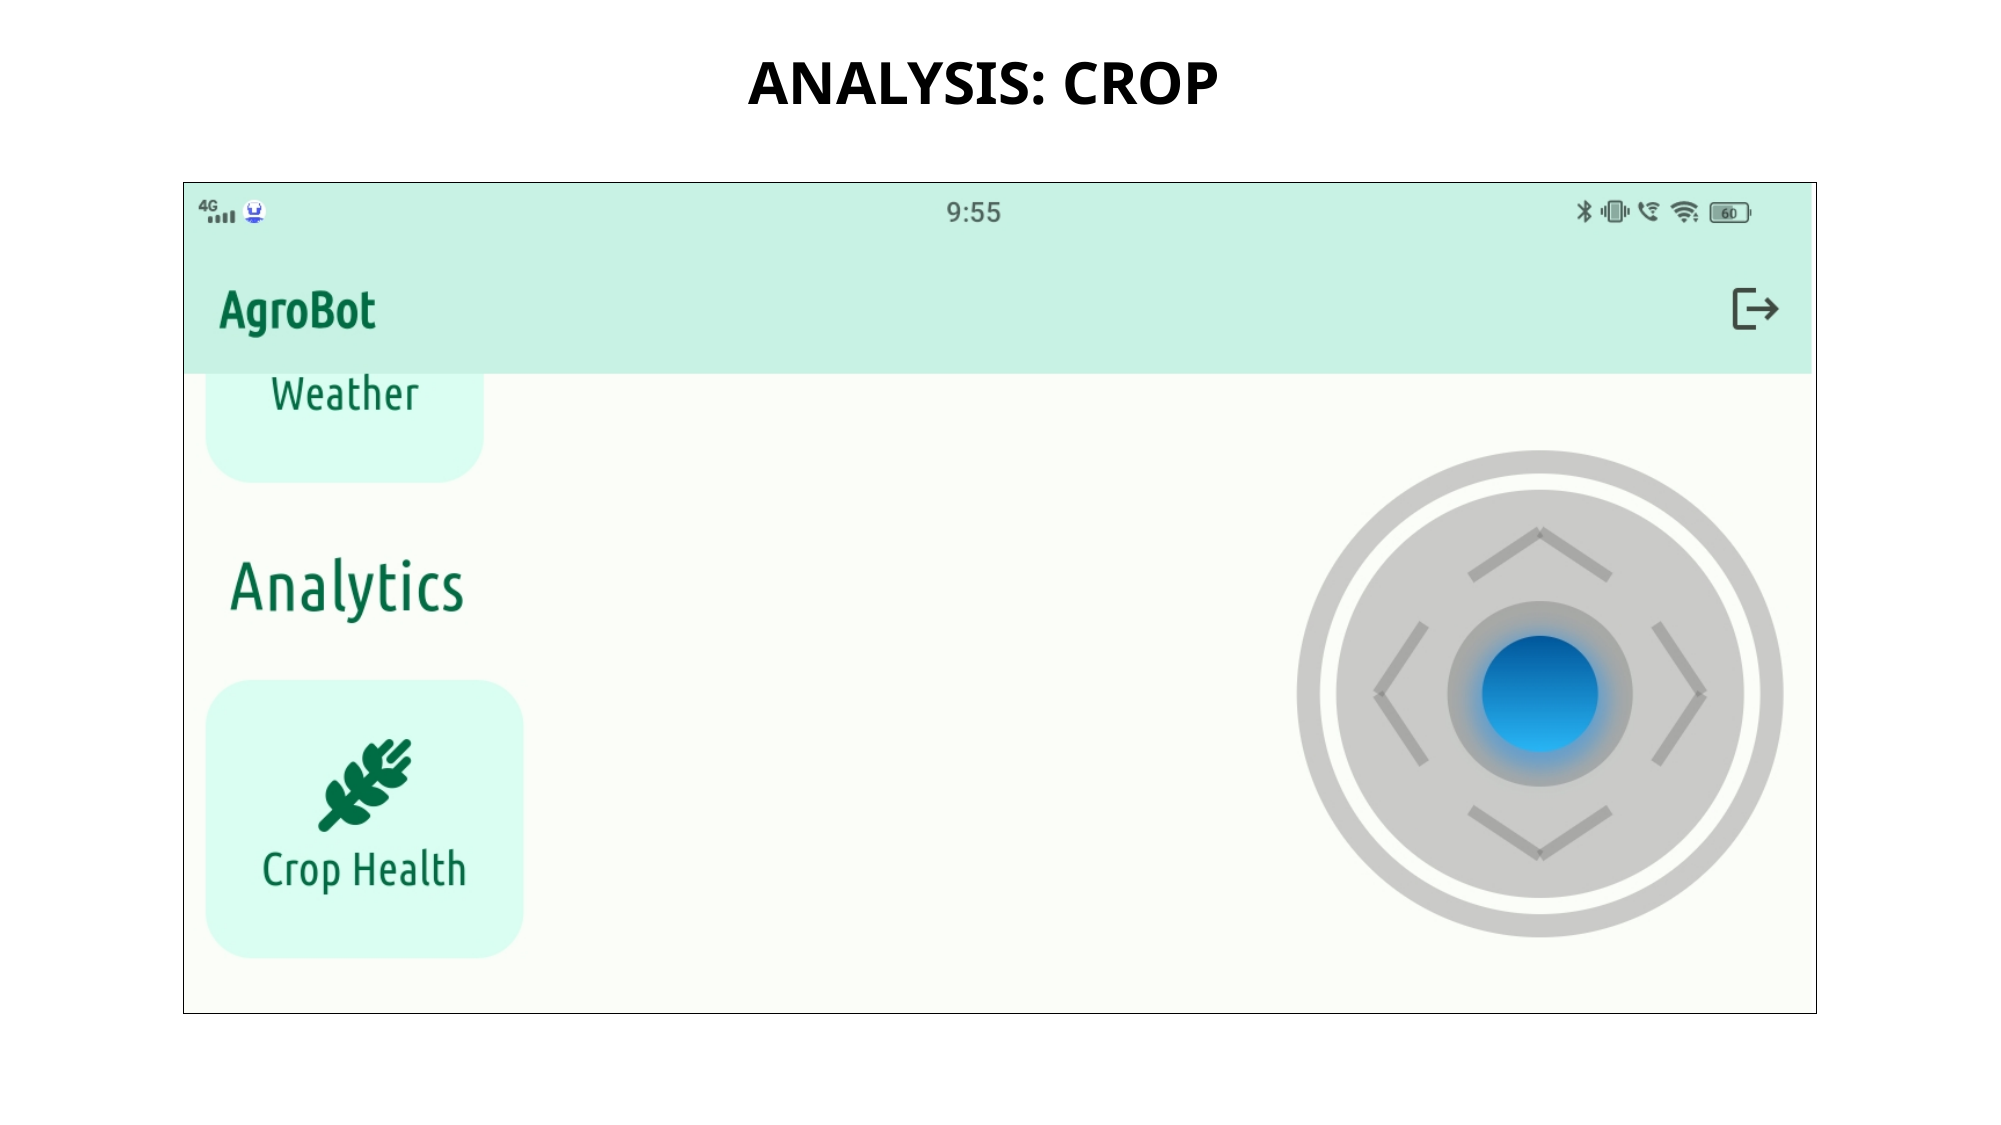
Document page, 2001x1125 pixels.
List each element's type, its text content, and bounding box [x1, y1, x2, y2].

picture [183, 182, 1817, 1014]
text_box ANALYSIS: CROP [733, 38, 1267, 124]
